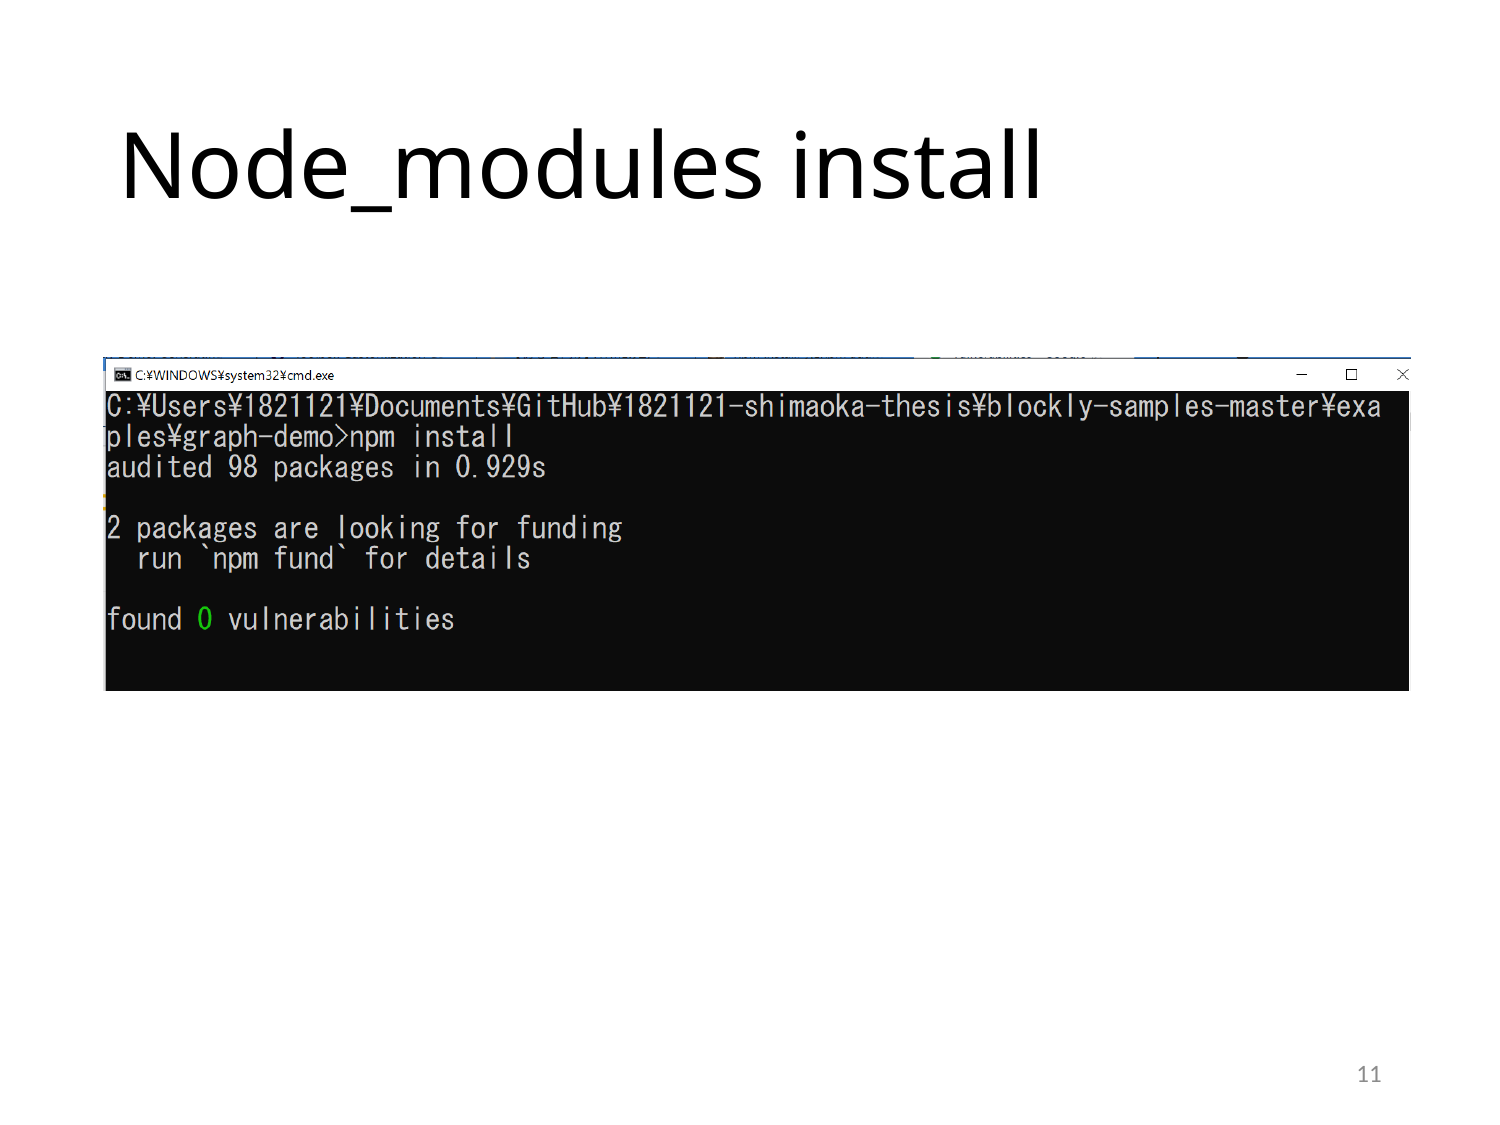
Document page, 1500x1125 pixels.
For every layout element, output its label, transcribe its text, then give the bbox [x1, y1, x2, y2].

slide_number 11 [1059, 1042, 1397, 1103]
title Node_modules install [103, 59, 1397, 278]
picture [103, 357, 1411, 691]
